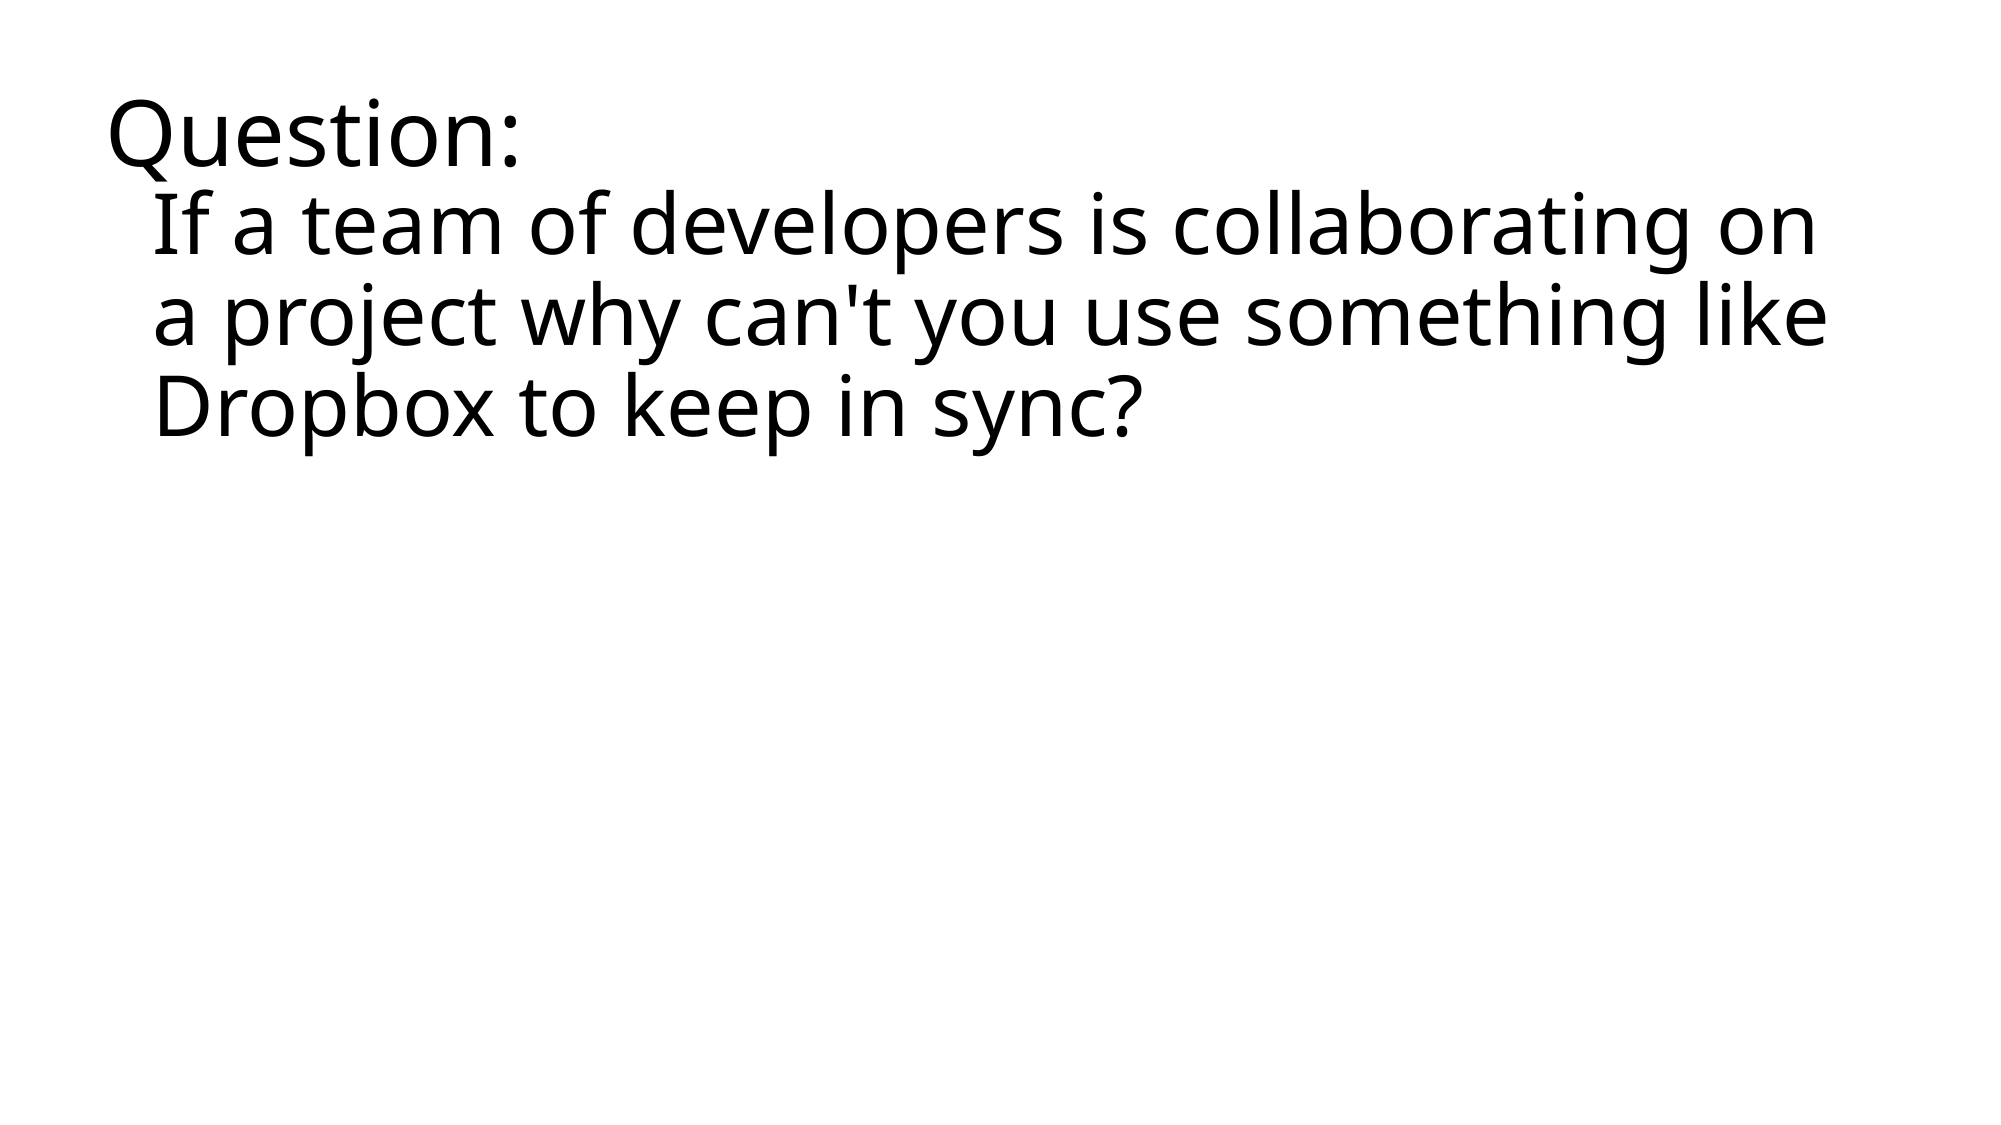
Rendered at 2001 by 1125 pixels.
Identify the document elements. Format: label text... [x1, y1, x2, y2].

text_box Question: [90, 67, 539, 193]
title If a team of developers is collaborating on a project why can't you use something like Dropbox to keep in sync? [137, 141, 1863, 496]
